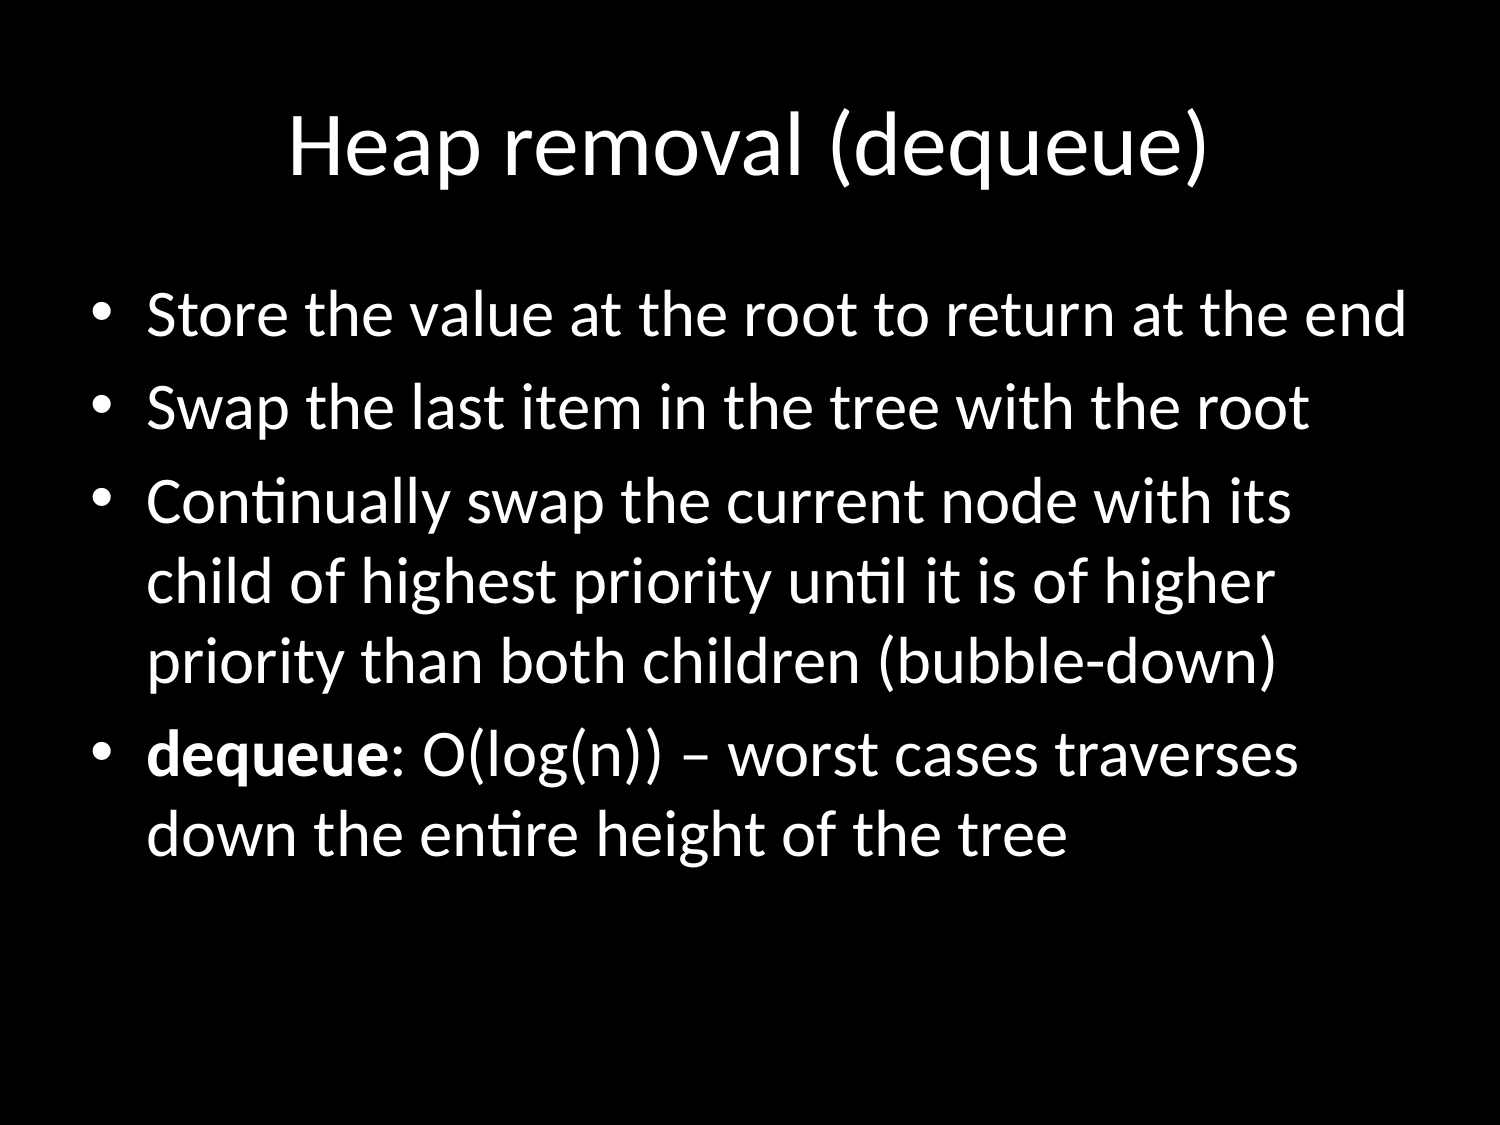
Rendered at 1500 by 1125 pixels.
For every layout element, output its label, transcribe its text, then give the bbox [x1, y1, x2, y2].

list Store the value at the root to return at the end Swap the last item in the tree with the root Continually swap the current node with its child of highest priority until it is of higher priority than both children (bubble-down) dequeue: O(log(n)) – worst cases traverses down the entire height of the tree [75, 262, 1425, 1005]
title Heap removal (dequeue) [75, 45, 1425, 233]
